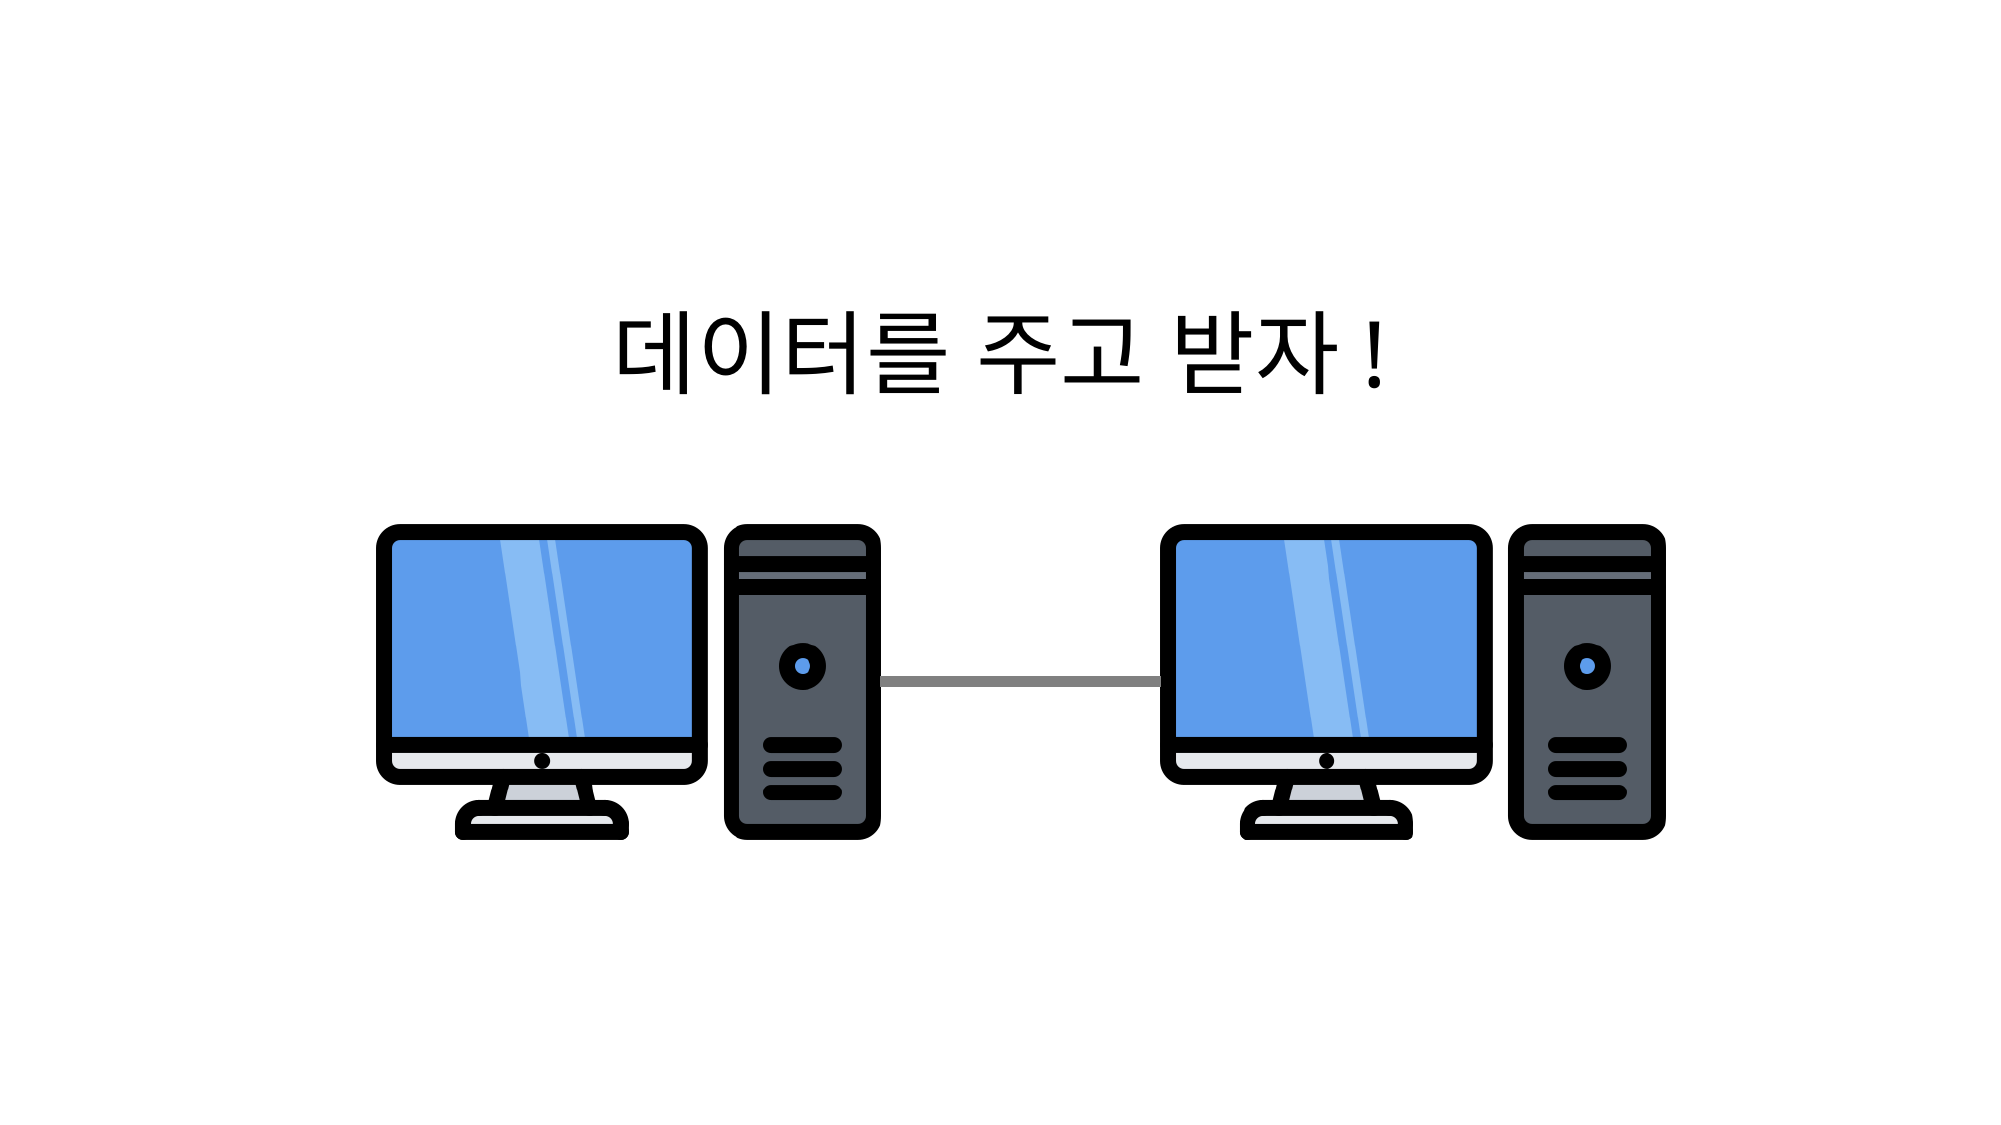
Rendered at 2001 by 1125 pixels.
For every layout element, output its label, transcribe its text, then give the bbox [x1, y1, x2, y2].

picture [375, 429, 881, 934]
picture [1160, 429, 1666, 934]
title 데이터를 주고 받자! [464, 249, 1536, 467]
